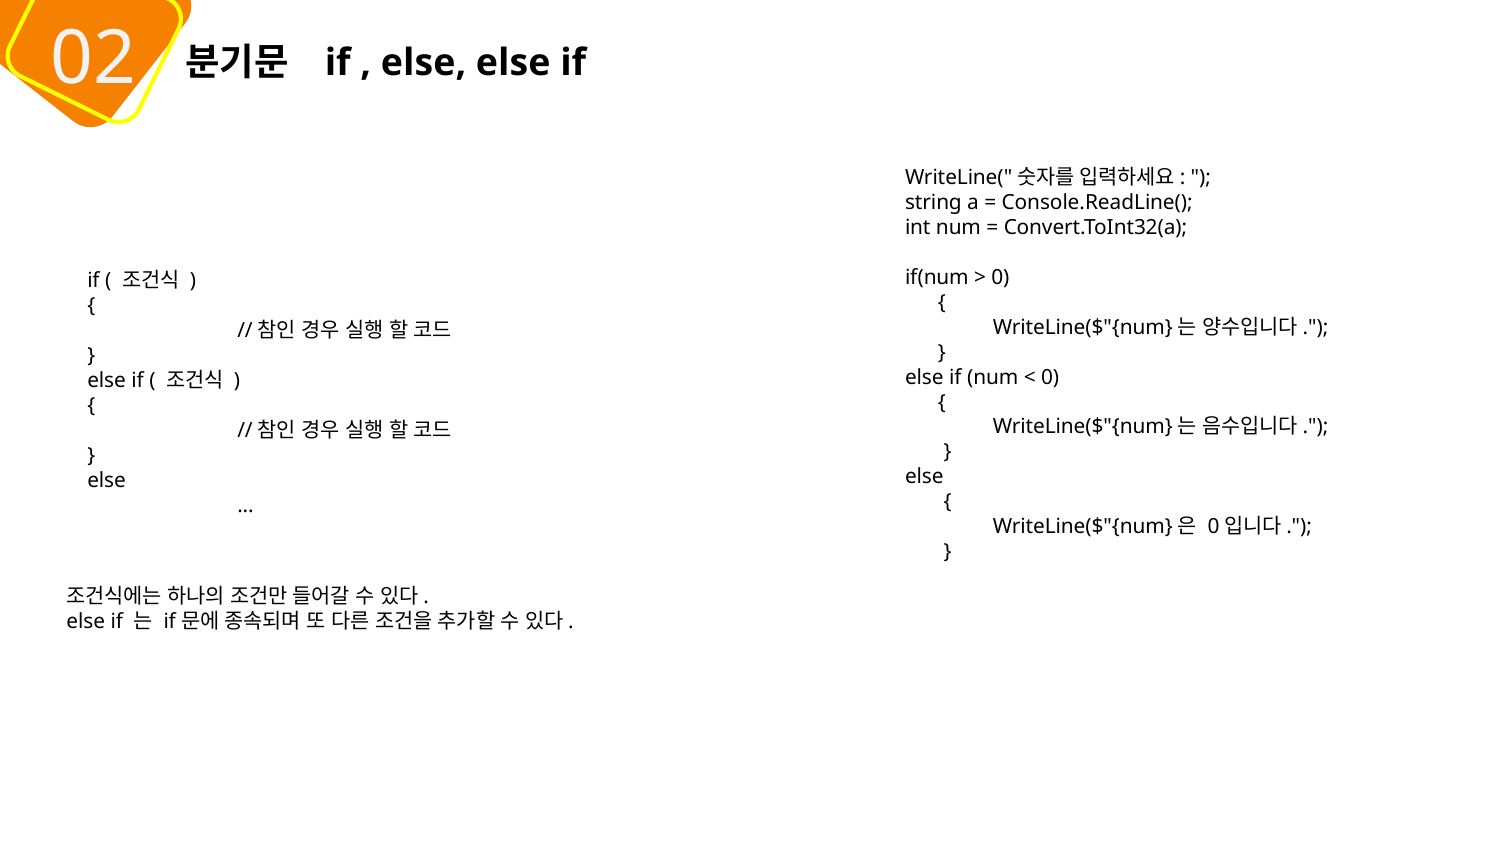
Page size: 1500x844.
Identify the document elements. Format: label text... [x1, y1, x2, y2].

text_box if , else, else if [310, 30, 602, 90]
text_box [0, 0, 167, 108]
text_box if ( 조건식 ) { //참인 경우 실행 할 코드 } else if ( 조건식 ) { //참인 경우 실행 할 코드 } else ... [72, 259, 603, 524]
text_box 조건식에는 하나의 조건만 들어갈 수 있다. else if 는 if문에 종속되며 또 다른 조건을 추가할 수 있다. [51, 575, 589, 640]
text_box WriteLine("숫자를 입력하세요: "); string a = Console.ReadLine(); int num = Convert.ToInt32(a); if(num > 0) { WriteLine($"{num}는 양수입니다."); } else if (num < 0) { WriteLine($"{num}는 음수입니다."); } else { WriteLine($"{num}은 0입니다."); } [890, 156, 1415, 571]
text_box 분기문 [171, 30, 305, 90]
